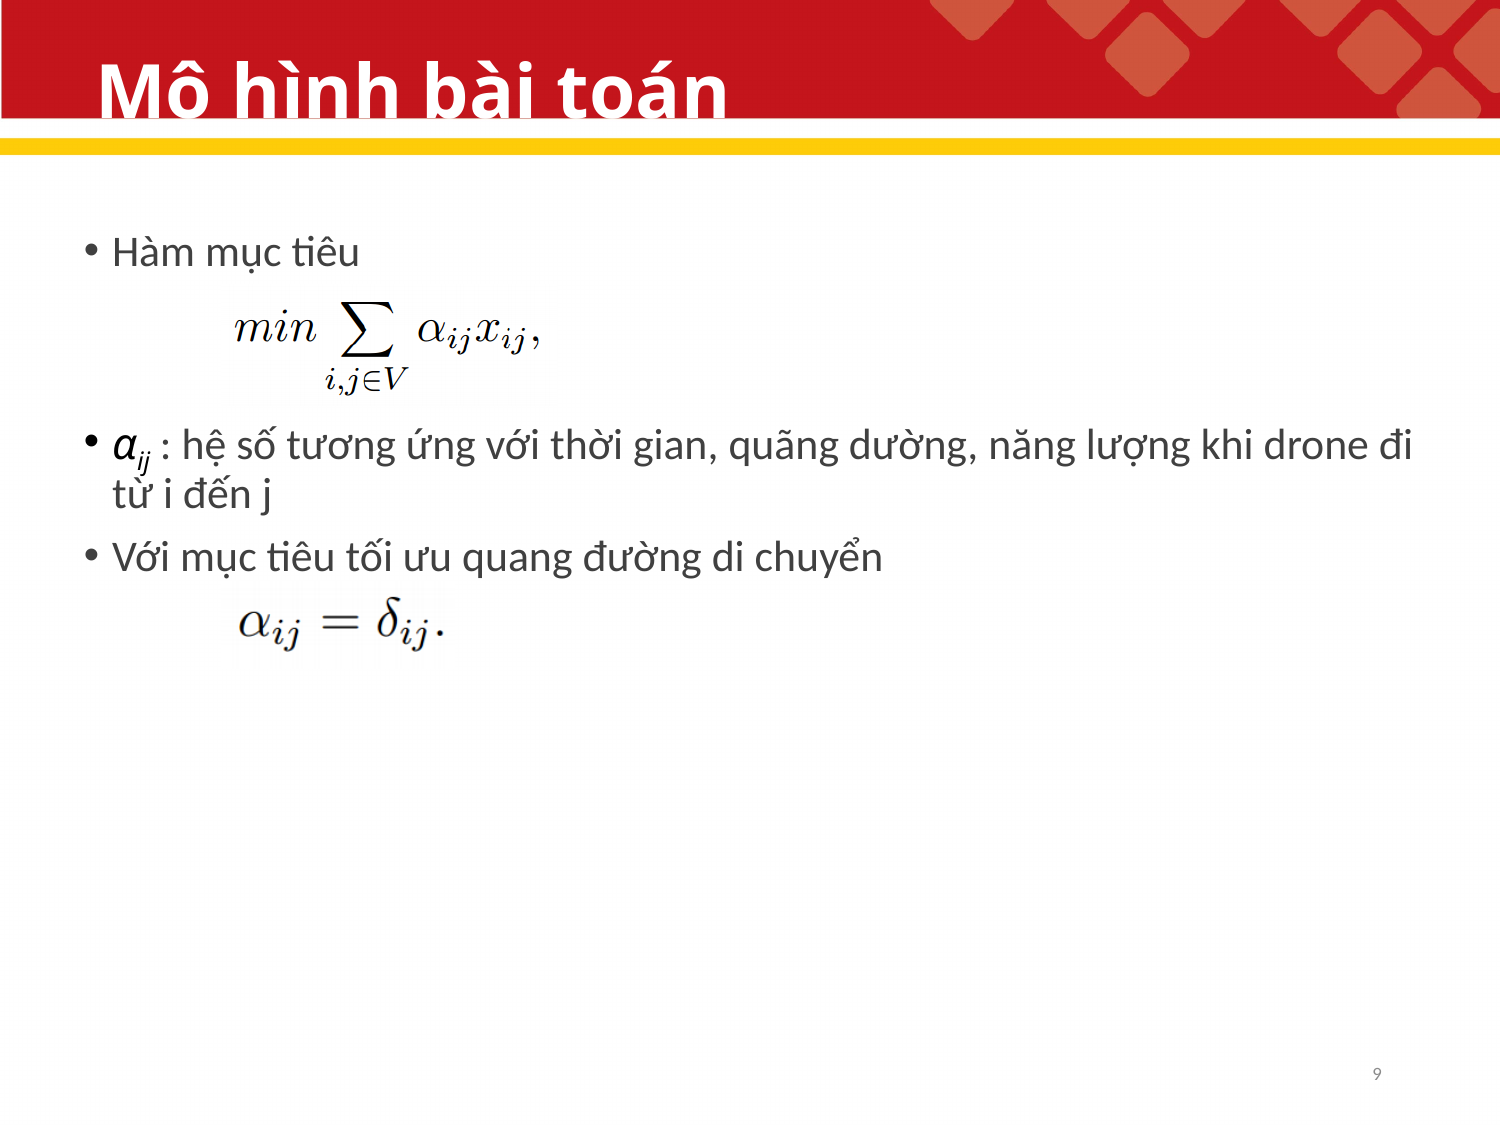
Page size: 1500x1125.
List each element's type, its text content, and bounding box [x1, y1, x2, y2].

list Hàm mục tiêu αij : hệ số tương ứng với thời gian, quãng dường, năng lượng khi drone đi từ i đến j Với mục tiêu tối ưu quang đường di chuyển [68, 220, 1461, 1116]
title Mô hình bài toán [80, 0, 1397, 204]
slide_number 9 [1059, 1042, 1397, 1103]
picture [0, 0, 1500, 1125]
